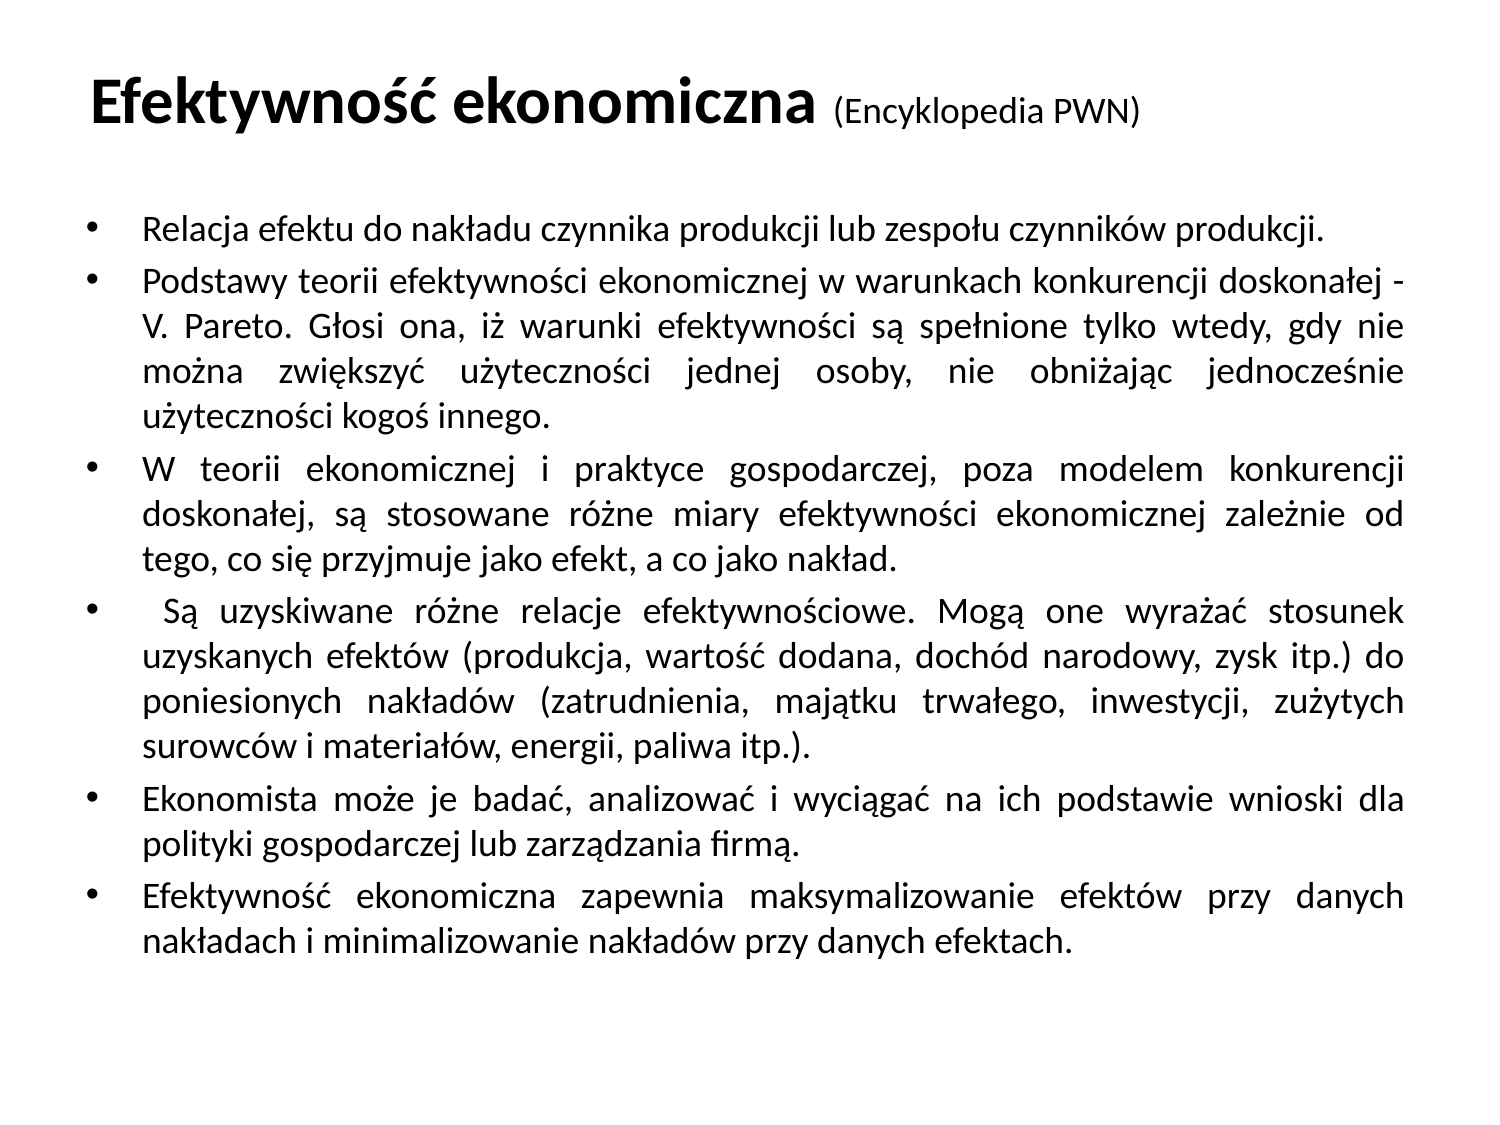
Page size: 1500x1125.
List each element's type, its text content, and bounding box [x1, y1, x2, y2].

list Relacja efektu do nakładu czynnika produkcji lub zespołu czynników produkcji. Podstawy teorii efektywności ekonomicznej w warunkach konkurencji doskonałej -V. Pareto. Głosi ona, iż warunki efektywności są spełnione tylko wtedy, gdy nie można zwiększyć użyteczności jednej osoby, nie obniżając jednocześnie użyteczności kogoś innego. W teorii ekonomicznej i praktyce gospodarczej, poza modelem konkurencji doskonałej, są stosowane różne miary efektywności ekonomicznej zależnie od tego, co się przyjmuje jako efekt, a co jako nakład. Są uzyskiwane różne relacje efektywnościowe. Mogą one wyrażać stosunek uzyskanych efektów (produkcja, wartość dodana, dochód narodowy, zysk itp.) do poniesionych nakładów (zatrudnienia, majątku trwałego, inwestycji, zużytych surowców i materiałów, energii, paliwa itp.). Ekonomista może je badać, analizować i wyciągać na ich podstawie wnioski dla polityki gospodarczej lub zarządzania firmą. Efektywność ekonomiczna zapewnia maksymalizowanie efektów przy danych nakładach i minimalizowanie nakładów przy danych efektach. [70, 196, 1421, 1077]
title Efektywność ekonomiczna (Encyklopedia PWN) [75, 45, 1425, 149]
